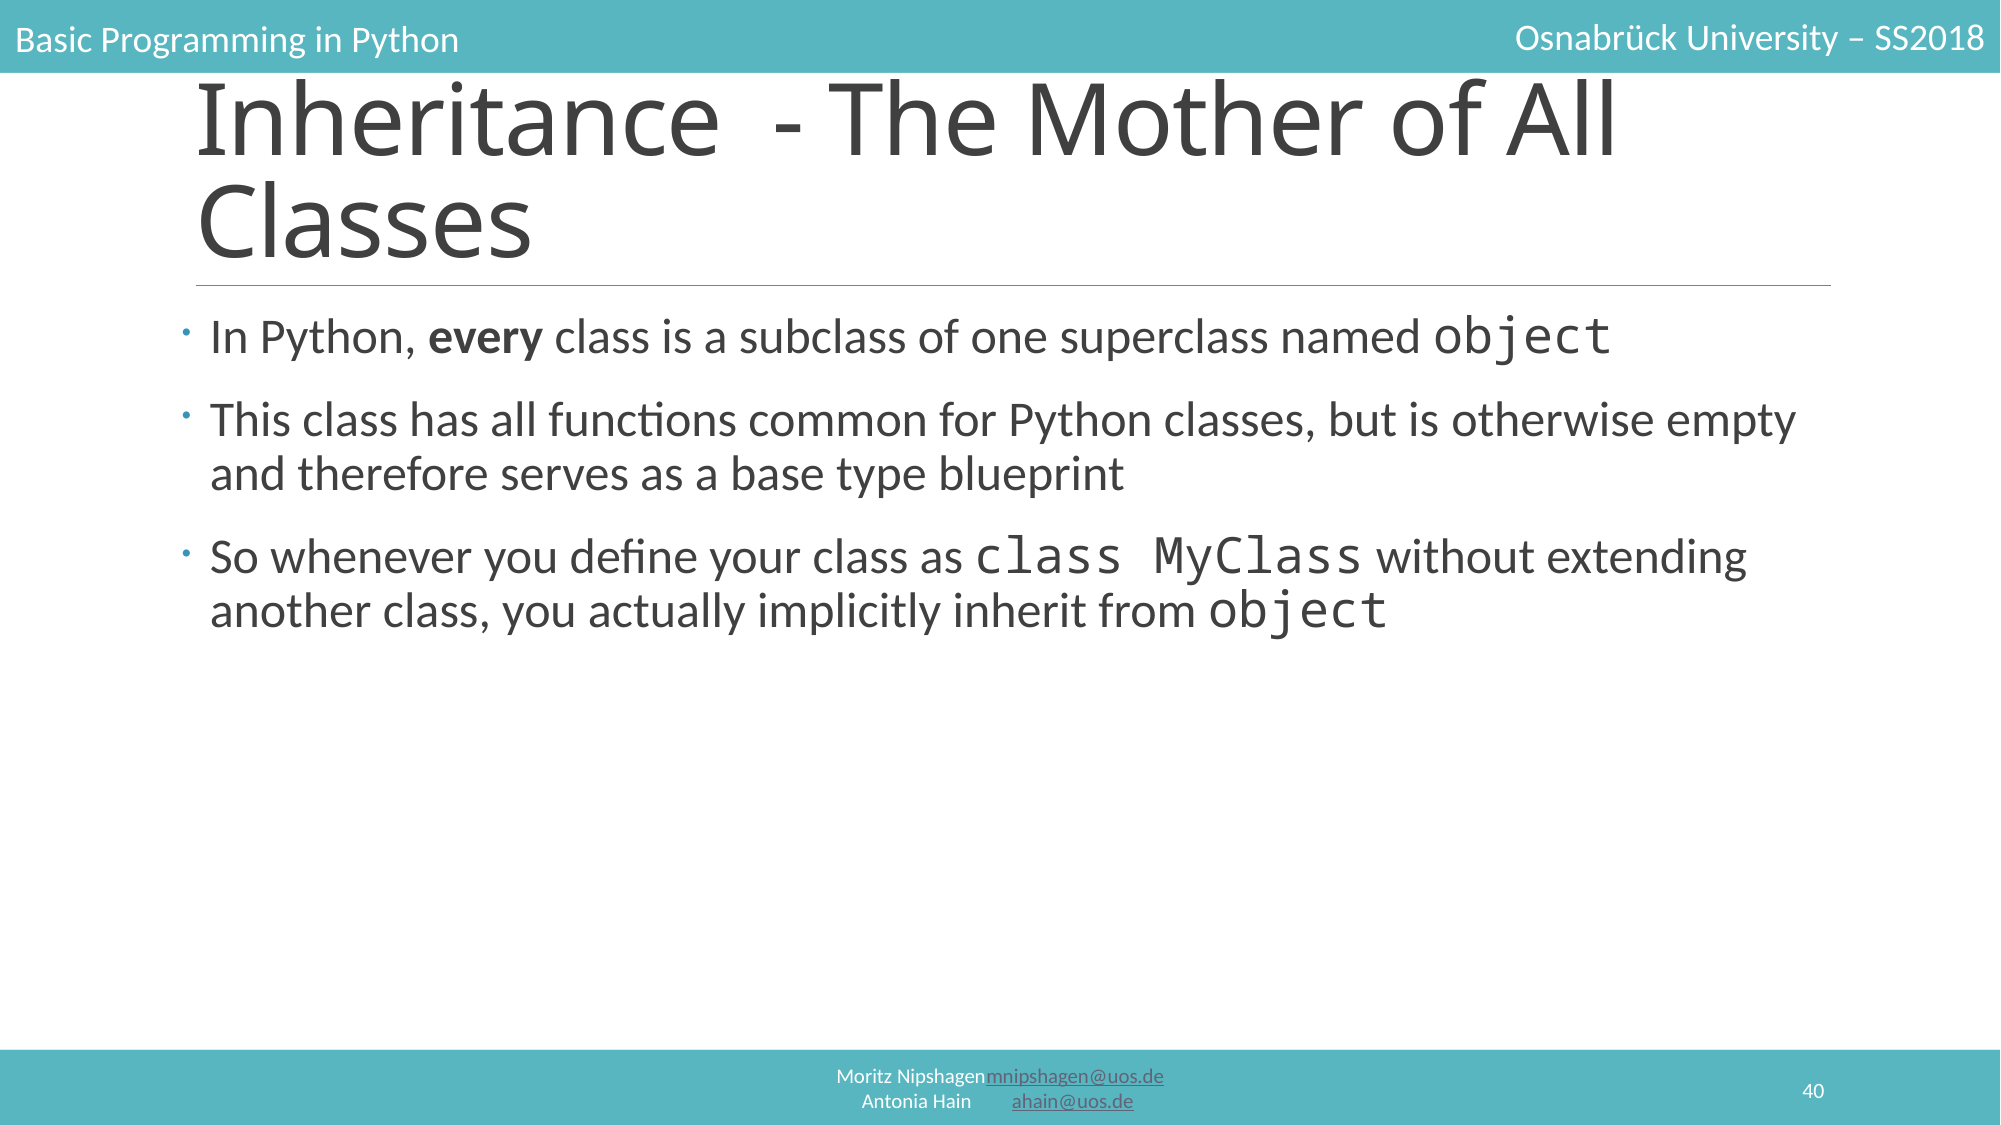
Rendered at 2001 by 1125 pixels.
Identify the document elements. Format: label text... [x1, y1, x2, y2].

title Inheritance - The Mother of All Classes [180, 162, 1830, 285]
list In Python, every class is a subclass of one superclass named object This class has all functions common for Python classes, but is otherwise empty and therefore serves as a base type blueprint So whenever you define your class as class MyClass without extending another class, you actually implicitly inherit from object [180, 302, 1830, 963]
slide_number 40 [1624, 1059, 1840, 1120]
